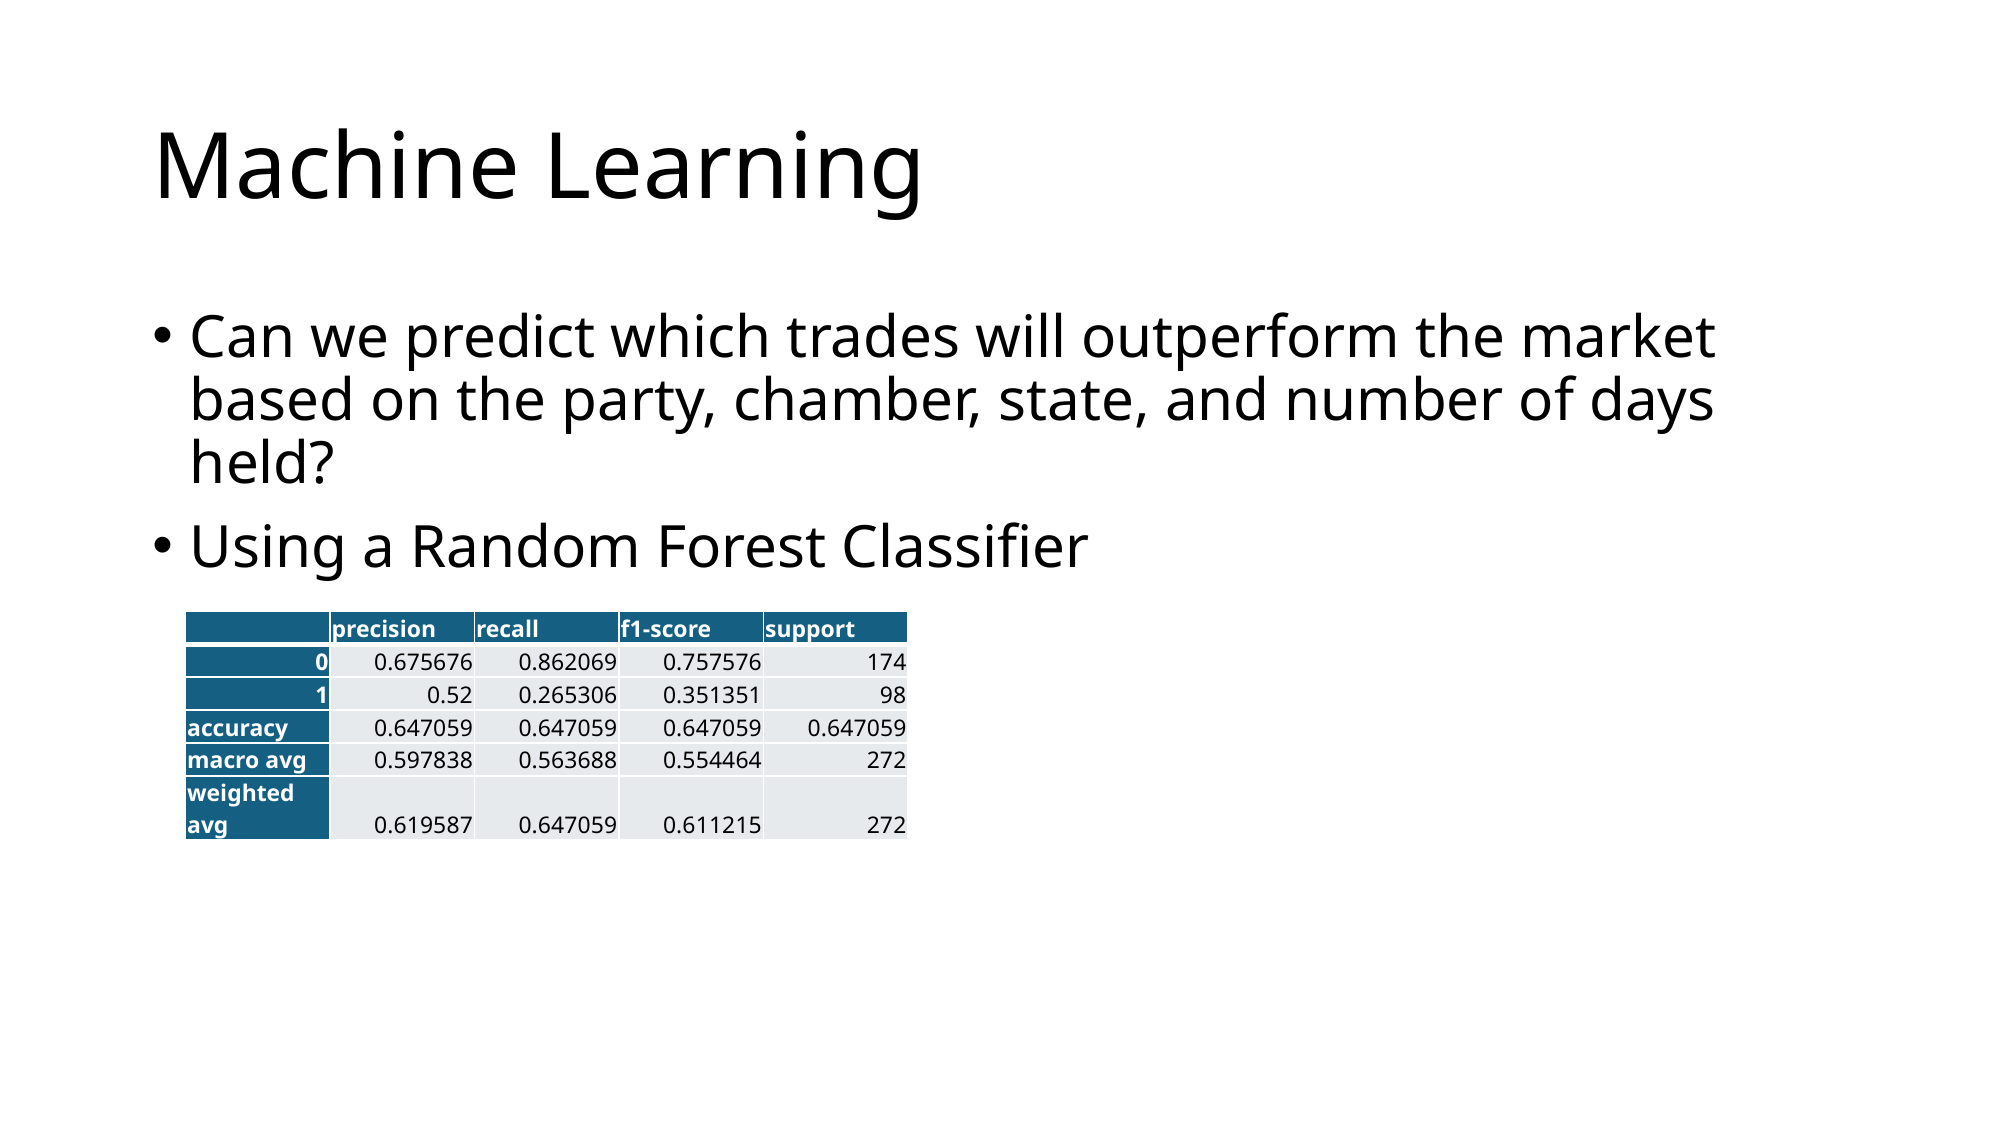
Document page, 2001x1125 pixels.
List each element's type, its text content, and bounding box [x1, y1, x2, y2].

table_cell accuracy [186, 711, 329, 742]
table_header support [764, 612, 907, 642]
table_cell 0.554464 [620, 744, 763, 775]
title Machine Learning [137, 59, 1863, 278]
table_cell 0.647059 [620, 711, 763, 742]
table_cell 98 [764, 678, 907, 709]
table_cell 272 [764, 744, 907, 775]
table_cell 0.647059 [331, 711, 474, 742]
table_cell 0.619587 [331, 777, 474, 839]
table_cell 0.862069 [475, 647, 618, 676]
table_header f1-score [620, 612, 763, 642]
table_header [186, 612, 329, 642]
table_cell 0.52 [331, 678, 474, 709]
table_cell 1 [186, 678, 329, 709]
table_cell macro avg [186, 744, 329, 775]
table_cell weighted avg [186, 777, 329, 839]
table_cell 0.563688 [475, 744, 618, 775]
table_cell 0.351351 [620, 678, 763, 709]
table_cell 0 [186, 647, 329, 676]
table_cell 0.611215 [620, 777, 763, 839]
table_header recall [475, 612, 618, 642]
table_cell 0.647059 [475, 711, 618, 742]
list Can we predict which trades will outperform the market based on the party, chamber, state, and number of days held? Using a Random Forest Classifier [137, 299, 1863, 1014]
table_cell 0.675676 [331, 647, 474, 676]
table_cell 0.265306 [475, 678, 618, 709]
table_cell 0.647059 [475, 777, 618, 839]
table_header precision [331, 612, 474, 642]
table_cell 174 [764, 647, 907, 676]
table_cell 0.597838 [331, 744, 474, 775]
table_cell 272 [764, 777, 907, 839]
table_cell 0.757576 [620, 647, 763, 676]
table_cell 0.647059 [764, 711, 907, 742]
